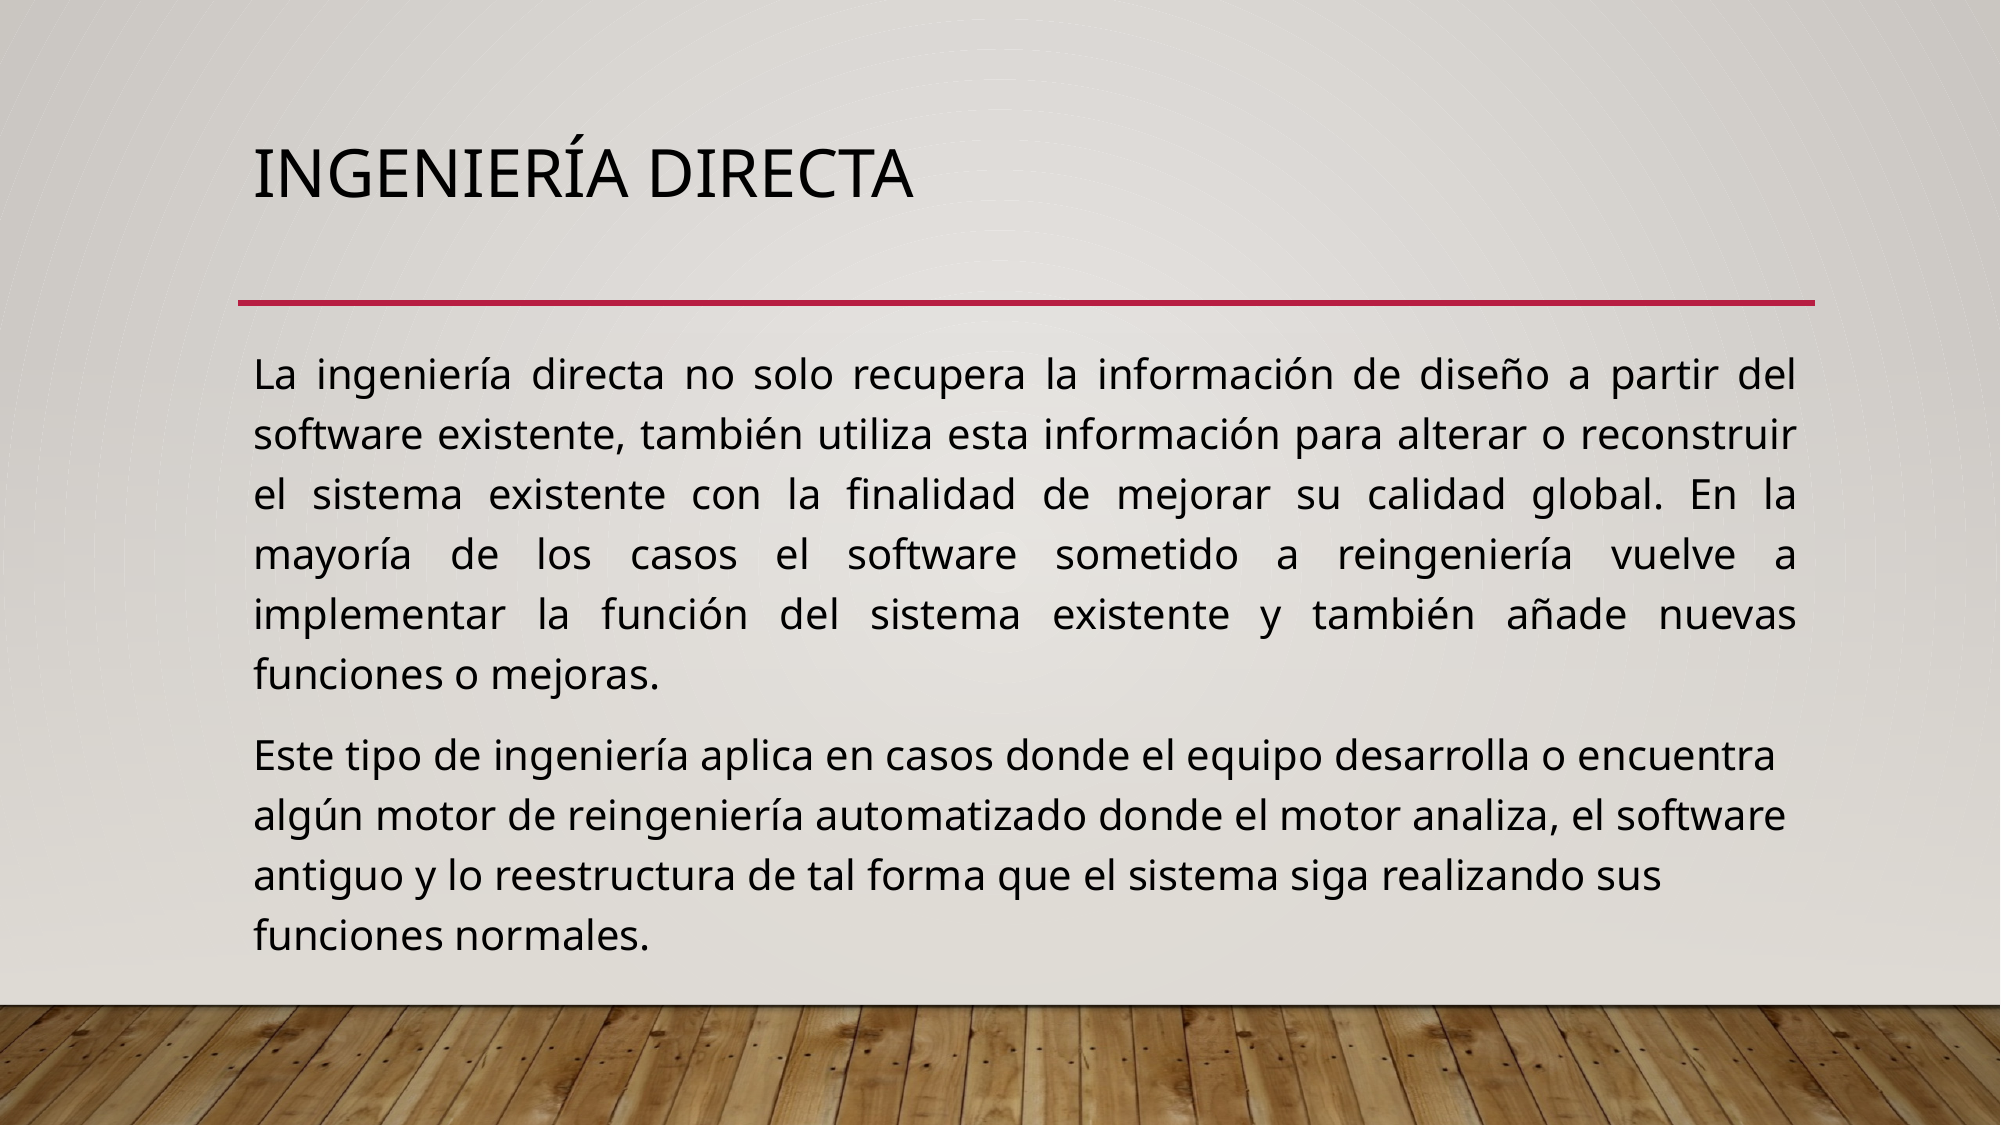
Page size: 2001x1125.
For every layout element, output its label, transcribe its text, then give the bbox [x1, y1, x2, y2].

title Ingeniería directa [238, 131, 1814, 305]
picture [0, 1005, 2000, 1125]
list La ingeniería directa no solo recupera la información de diseño a partir del software existente, también utiliza esta información para alterar o reconstruir el sistema existente con la finalidad de mejorar su calidad global. En la mayoría de los casos el software sometido a reingeniería vuelve a implementar la función del sistema existente y también añade nuevas funciones o mejoras. Este tipo de ingeniería aplica en casos donde el equipo desarrolla o encuentra algún motor de reingeniería automatizado donde el motor analiza, el software antiguo y lo reestructura de tal forma que el sistema siga realizando sus funciones normales. [238, 330, 1814, 897]
